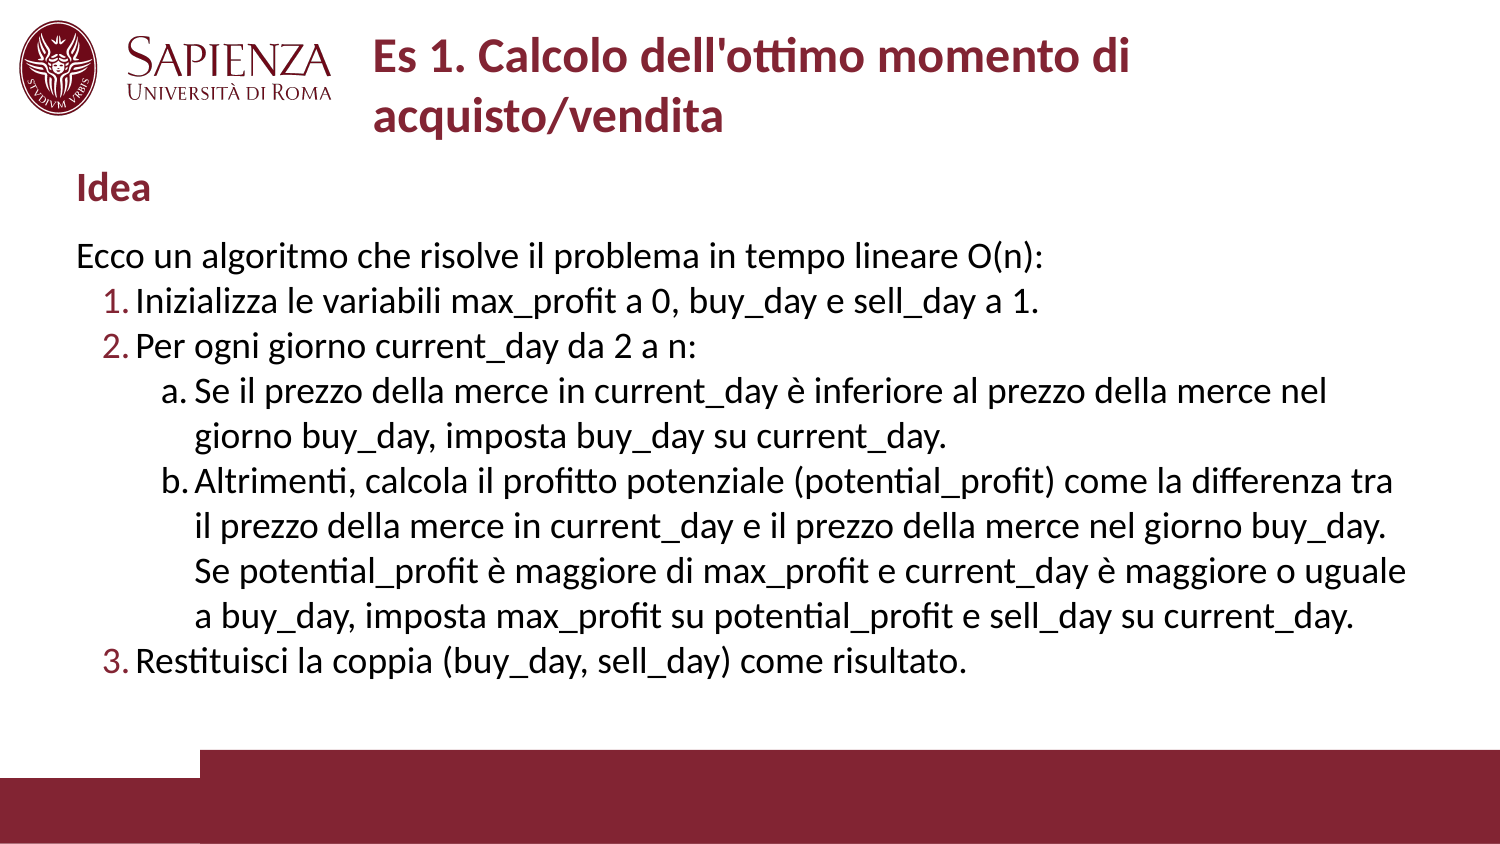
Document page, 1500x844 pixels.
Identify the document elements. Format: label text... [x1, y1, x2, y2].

picture [17, 14, 333, 117]
title Es 1. Calcolo dell'ottimo momento di acquisto/vendita [357, 15, 1434, 152]
list Ecco un algoritmo che risolve il problema in tempo lineare O(n): Inizializza le variabili max_profit a 0, buy_day e sell_day a 1. Per ogni giorno current_day da 2 a n: Se il prezzo della merce in current_day è inferiore al prezzo della merce nel giorno buy_day, imposta buy_day su current_day. Altrimenti, calcola il profitto potenziale (potential_profit) come la differenza tra il prezzo della merce in current_day e il prezzo della merce nel giorno buy_day. Se potential_profit è maggiore di max_profit e current_day è maggiore o uguale a buy_day, imposta max_profit su potential_profit e sell_day su current_day. Restituisci la coppia (buy_day, sell_day) come risultato. [61, 224, 1434, 741]
title Idea [61, 152, 1434, 224]
